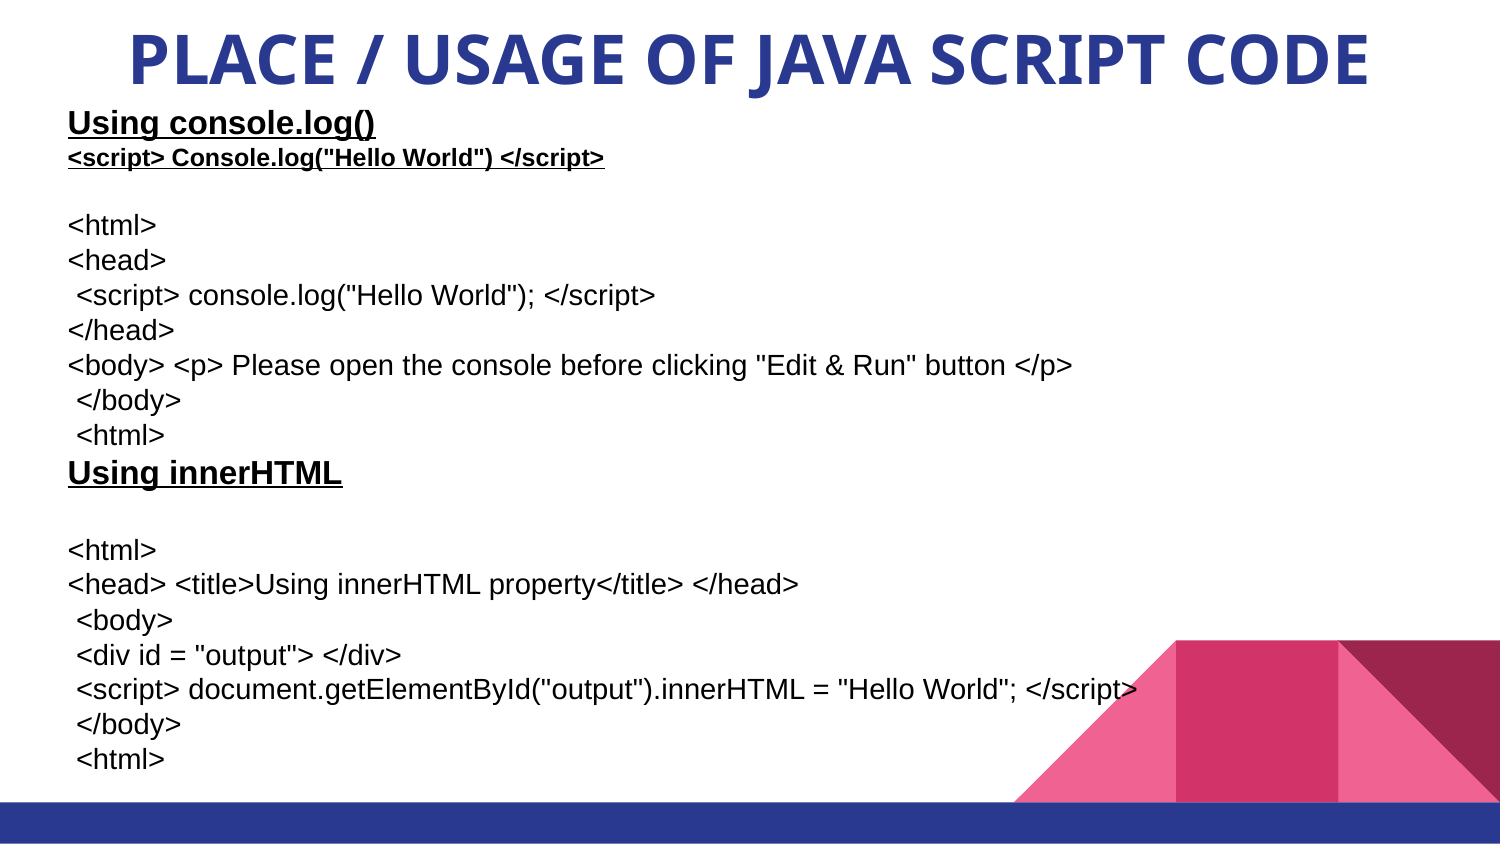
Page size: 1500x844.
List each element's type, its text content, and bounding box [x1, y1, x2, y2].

text_box Using console.log() <script> Console.log("Hello World") </script> <html> <head> <script> console.log("Hello World"); </script> </head> <body> <p> Please open the console before clicking "Edit & Run" button </p> </body> <html> Using innerHTML <html> <head> <title>Using innerHTML property</title> </head> <body> <div id = "output"> </div> <script> document.getElementById("output").innerHTML = "Hello World"; </script> </body> <html> [52, 86, 1448, 791]
title PLACE / USAGE OF JAVA SCRIPT CODE [0, 0, 1500, 101]
